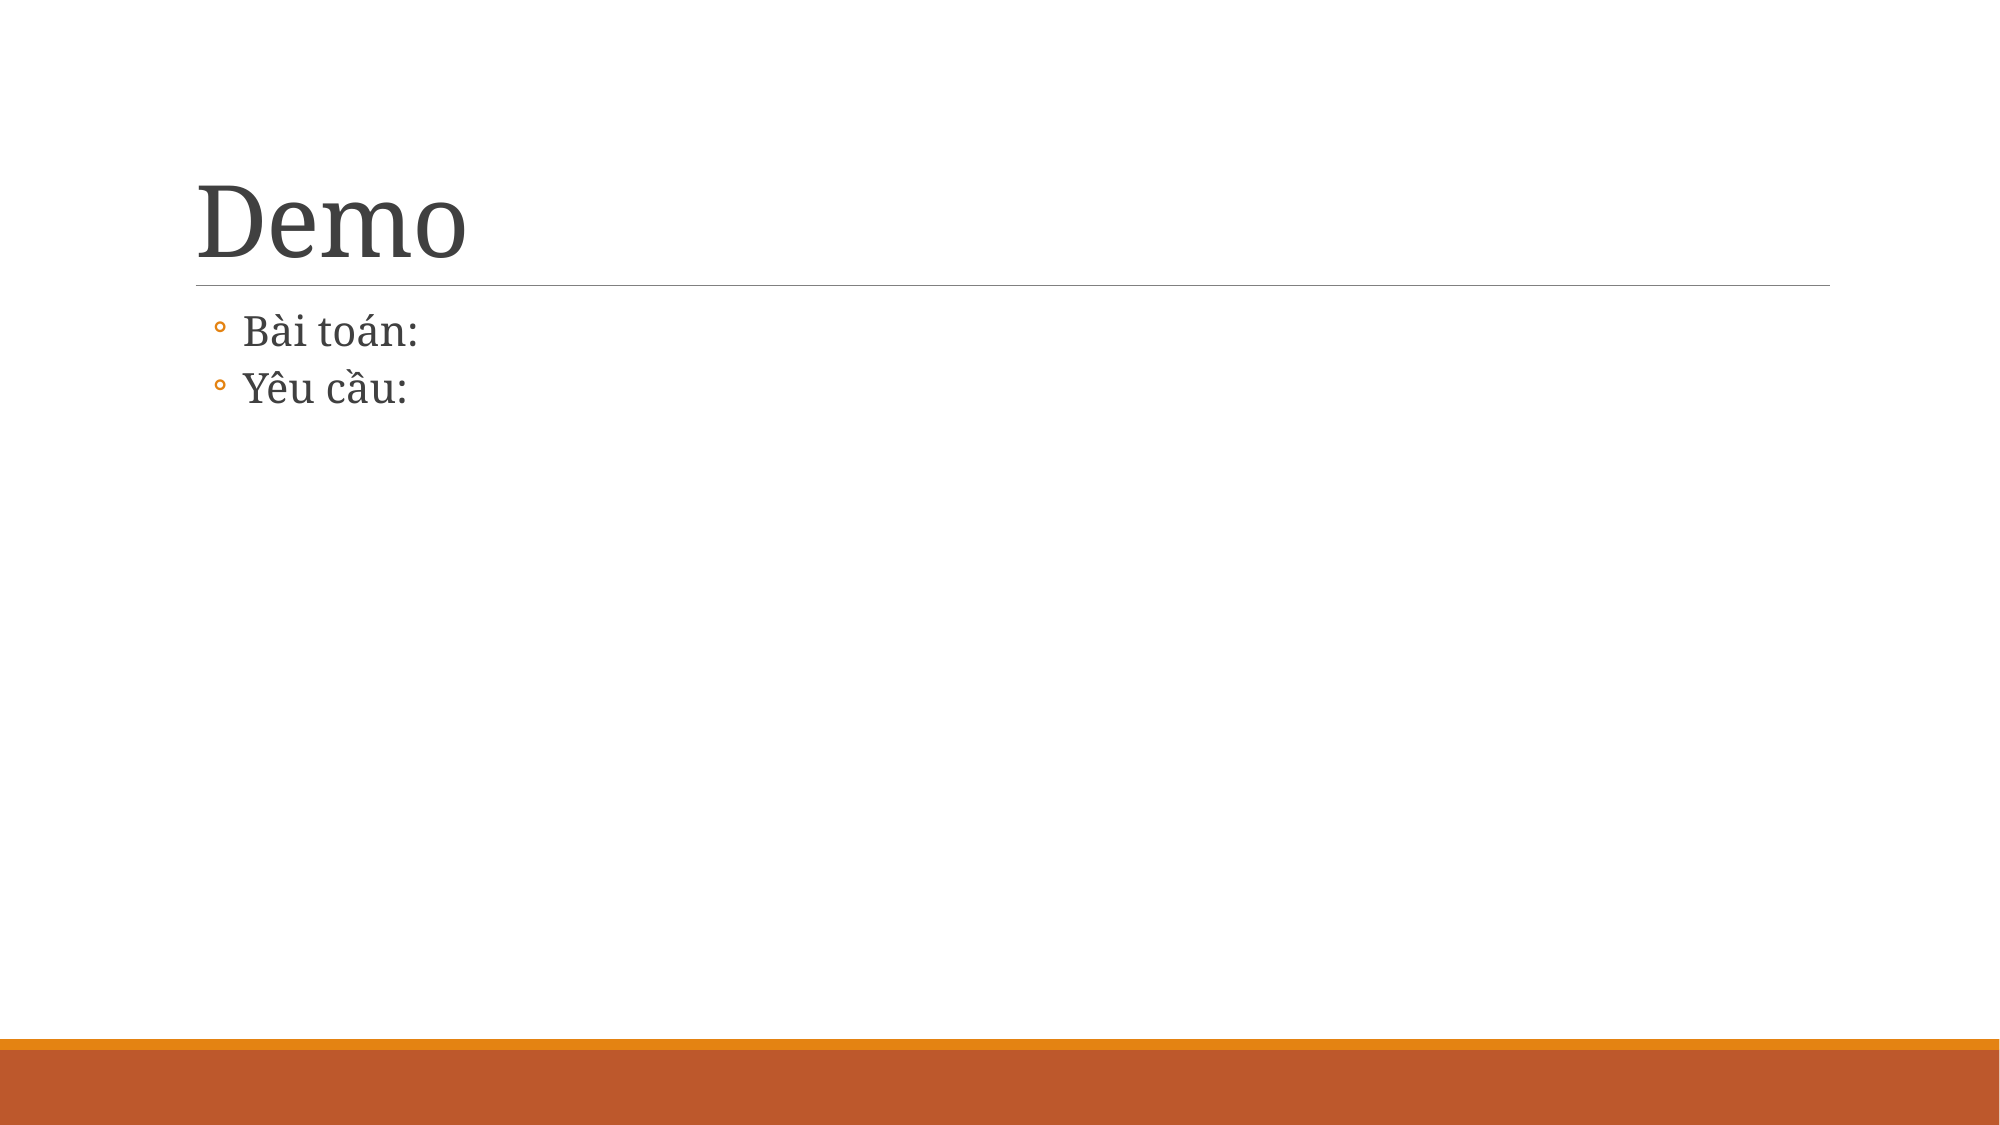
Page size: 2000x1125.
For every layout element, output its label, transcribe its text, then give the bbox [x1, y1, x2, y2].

title Demo [179, 47, 1830, 285]
list Bài toán: Yêu cầu: [179, 302, 1830, 963]
